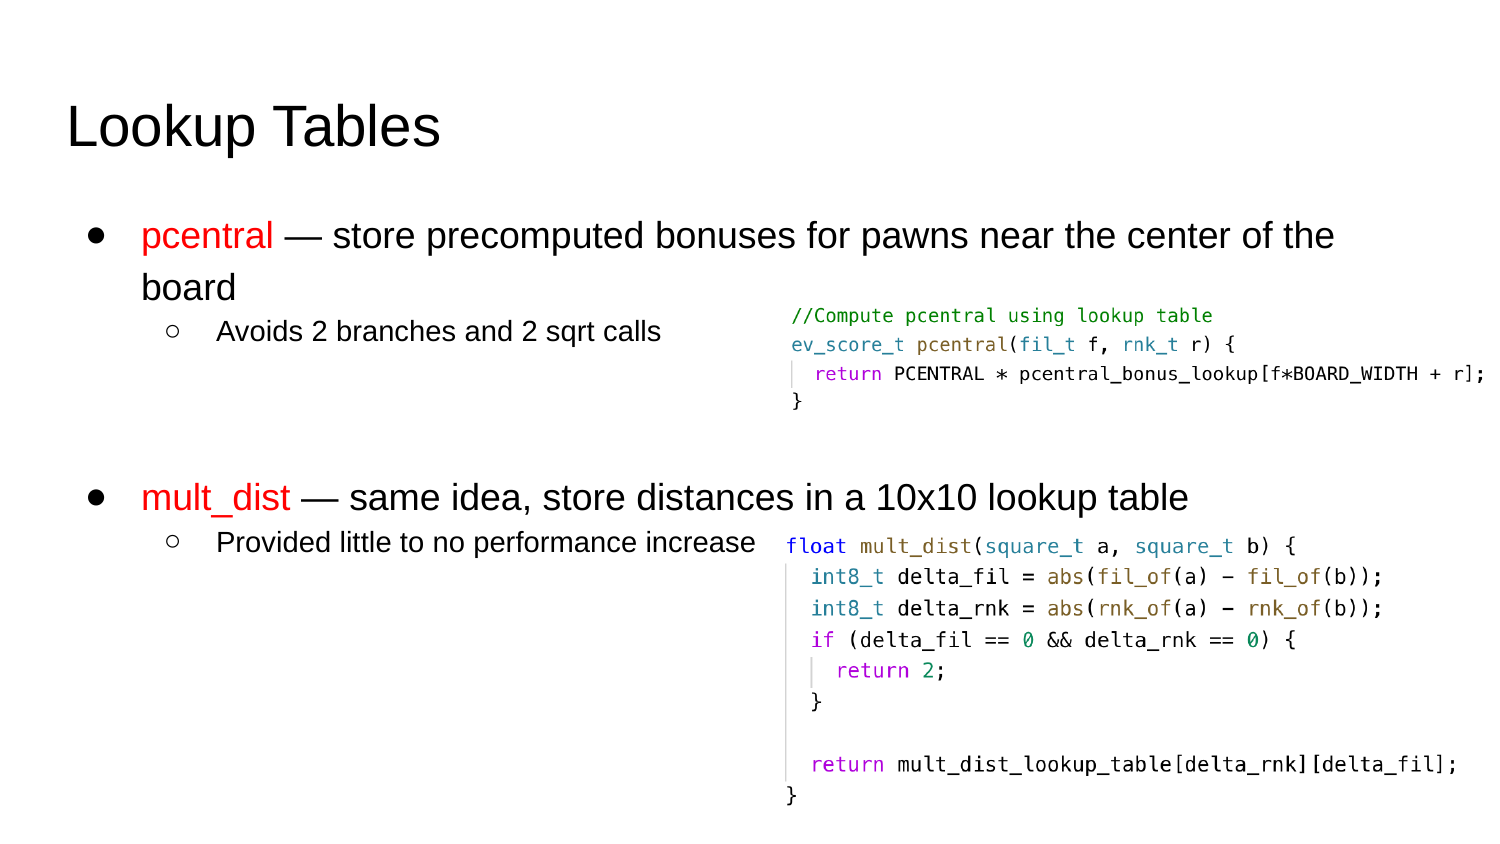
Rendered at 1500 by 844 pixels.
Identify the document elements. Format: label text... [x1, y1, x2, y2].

picture [780, 294, 1495, 417]
title Lookup Tables [51, 72, 1449, 167]
picture [780, 527, 1465, 813]
list pcentral — store precomputed bonuses for pawns near the center of the board Avoids 2 branches and 2 sqrt calls mult_dist — same idea, store distances in a 10x10 lookup table Provided little to no performance increase [51, 189, 1449, 750]
